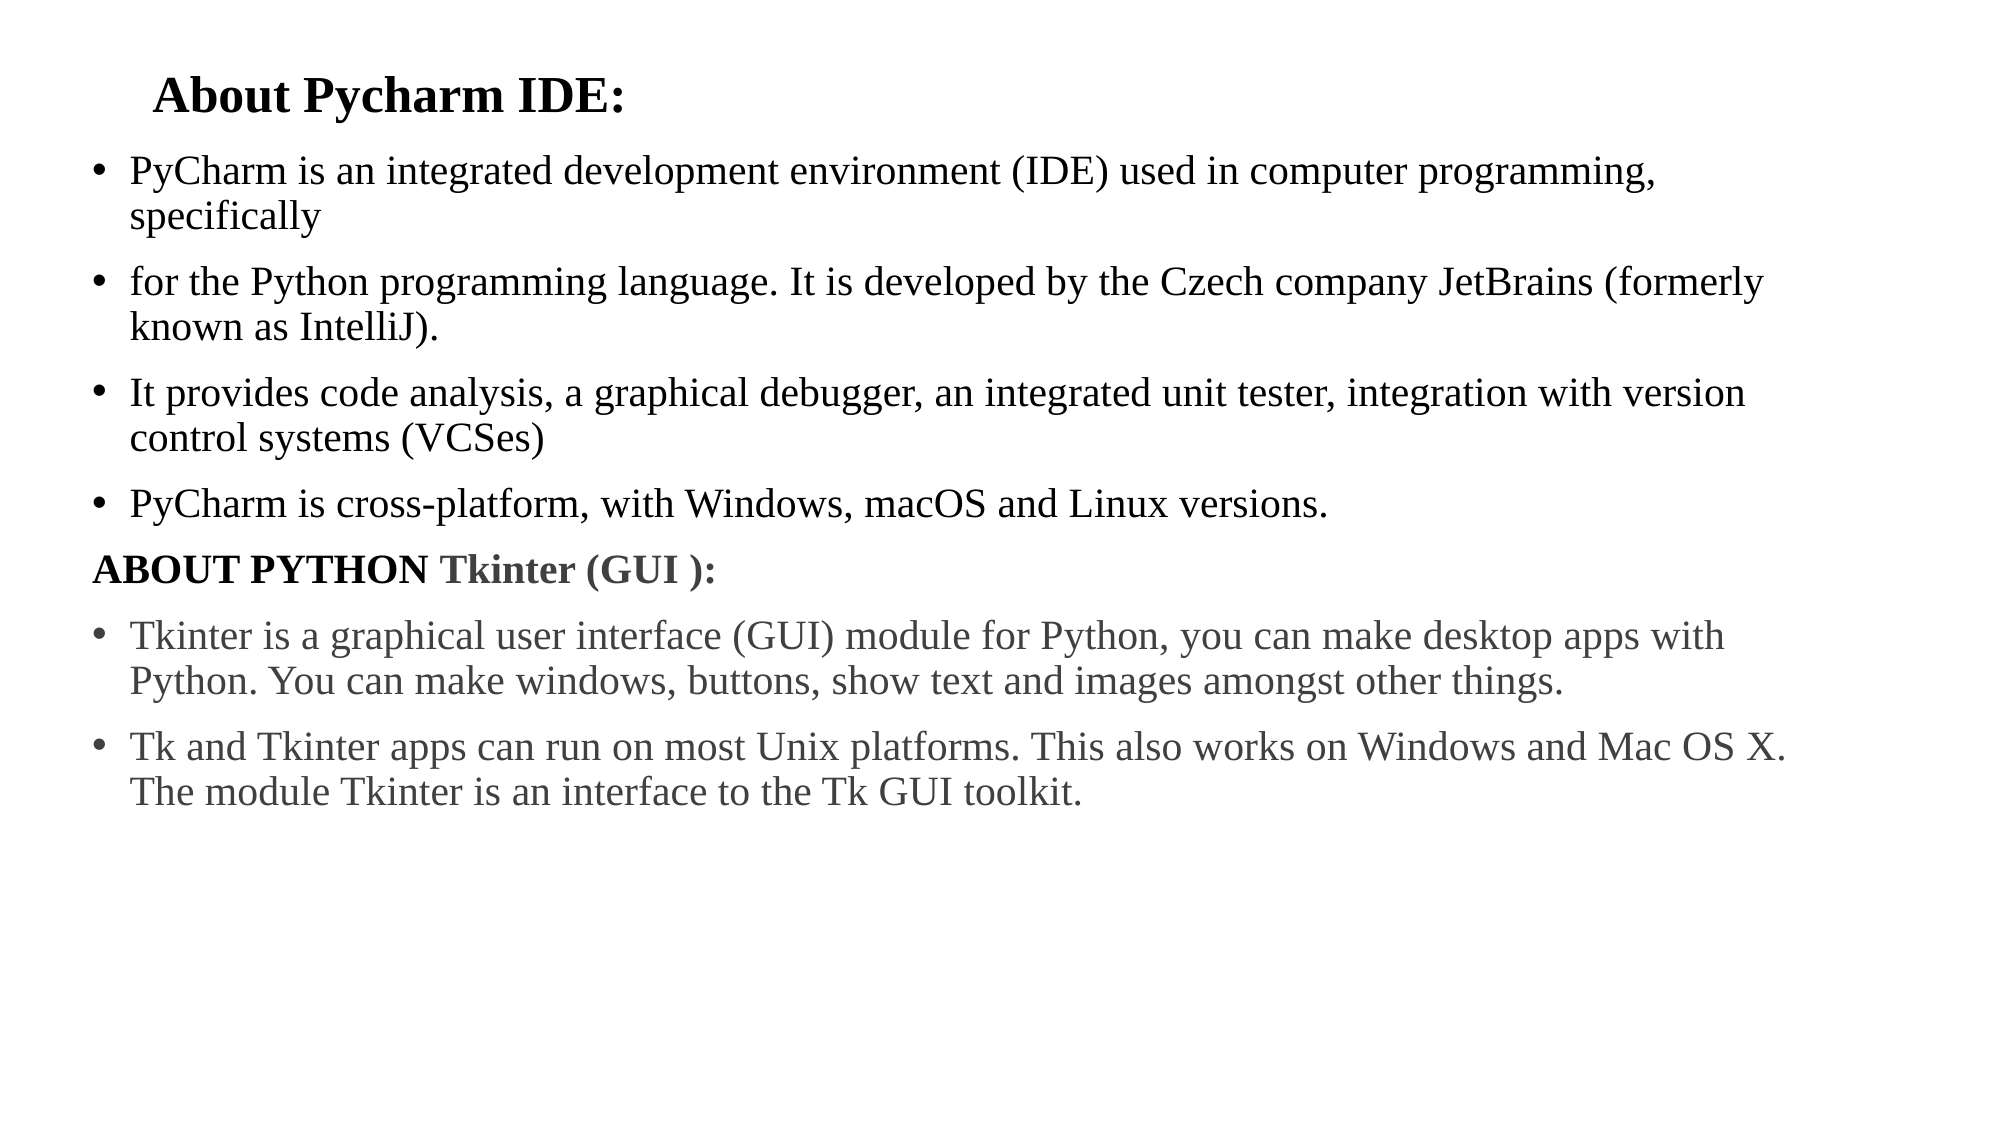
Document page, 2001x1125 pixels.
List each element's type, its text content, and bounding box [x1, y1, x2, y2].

title About Pycharm IDE: [137, 59, 1863, 131]
list PyCharm is an integrated development environment (IDE) used in computer programming, specifically for the Python programming language. It is developed by the Czech company JetBrains (formerly known as IntelliJ). It provides code analysis, a graphical debugger, an integrated unit tester, integration with version control systems (VCSes) PyCharm is cross-platform, with Windows, macOS and Linux versions. ABOUT PYTHON Tkinter (GUI ): Tkinter is a graphical user interface (GUI) module for Python, you can make desktop apps with Python. You can make windows, buttons, show text and images amongst other things. Tk and Tkinter apps can run on most Unix platforms. This also works on Windows and Mac OS X. The module Tkinter is an interface to the Tk GUI toolkit. [77, 141, 1863, 1014]
